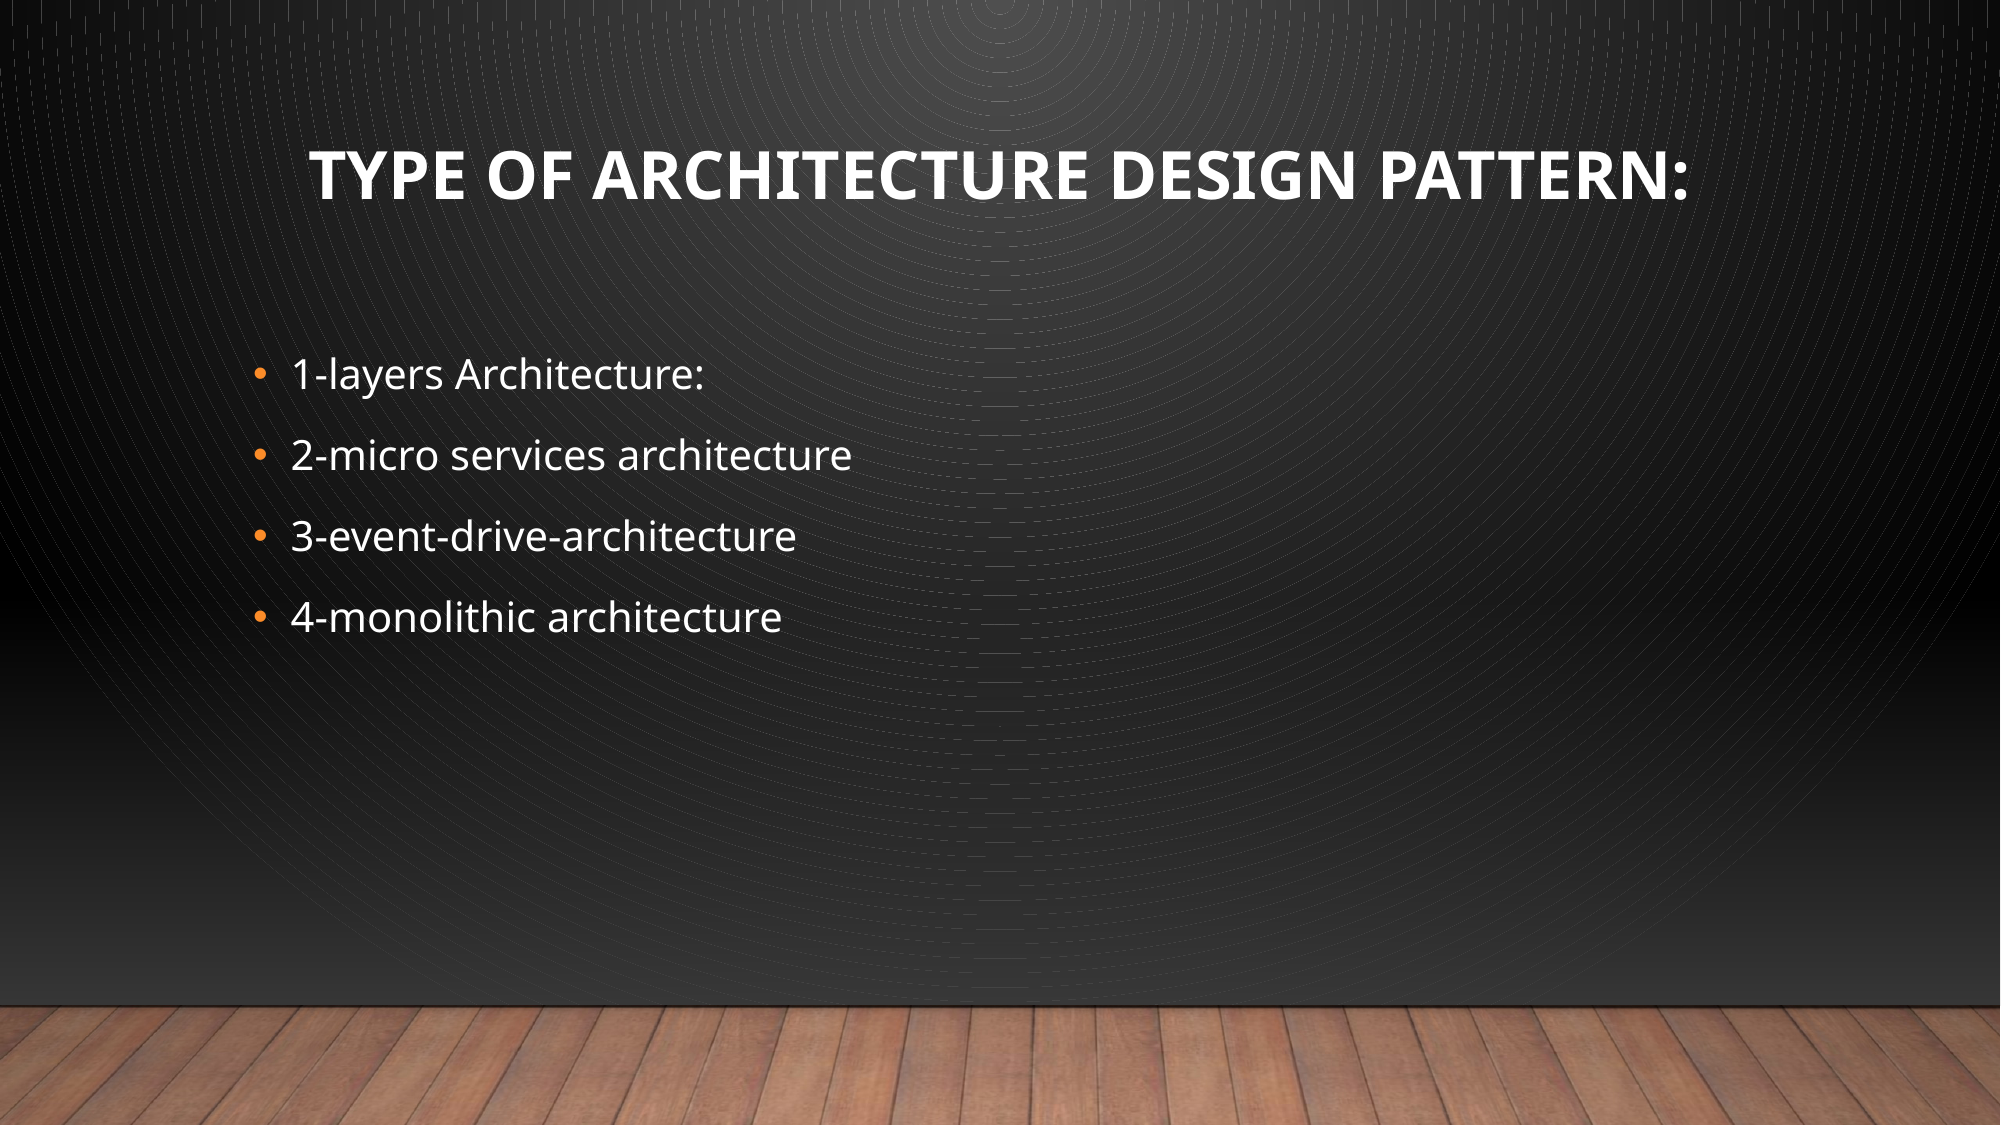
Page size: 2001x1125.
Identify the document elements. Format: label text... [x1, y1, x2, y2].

picture [0, 1005, 2000, 1125]
list 1-layers Architecture: 2-micro services architecture 3-event-drive-architecture 4-monolithic architecture [238, 330, 1763, 897]
title Type of architecture design Pattern: [238, 131, 1763, 305]
